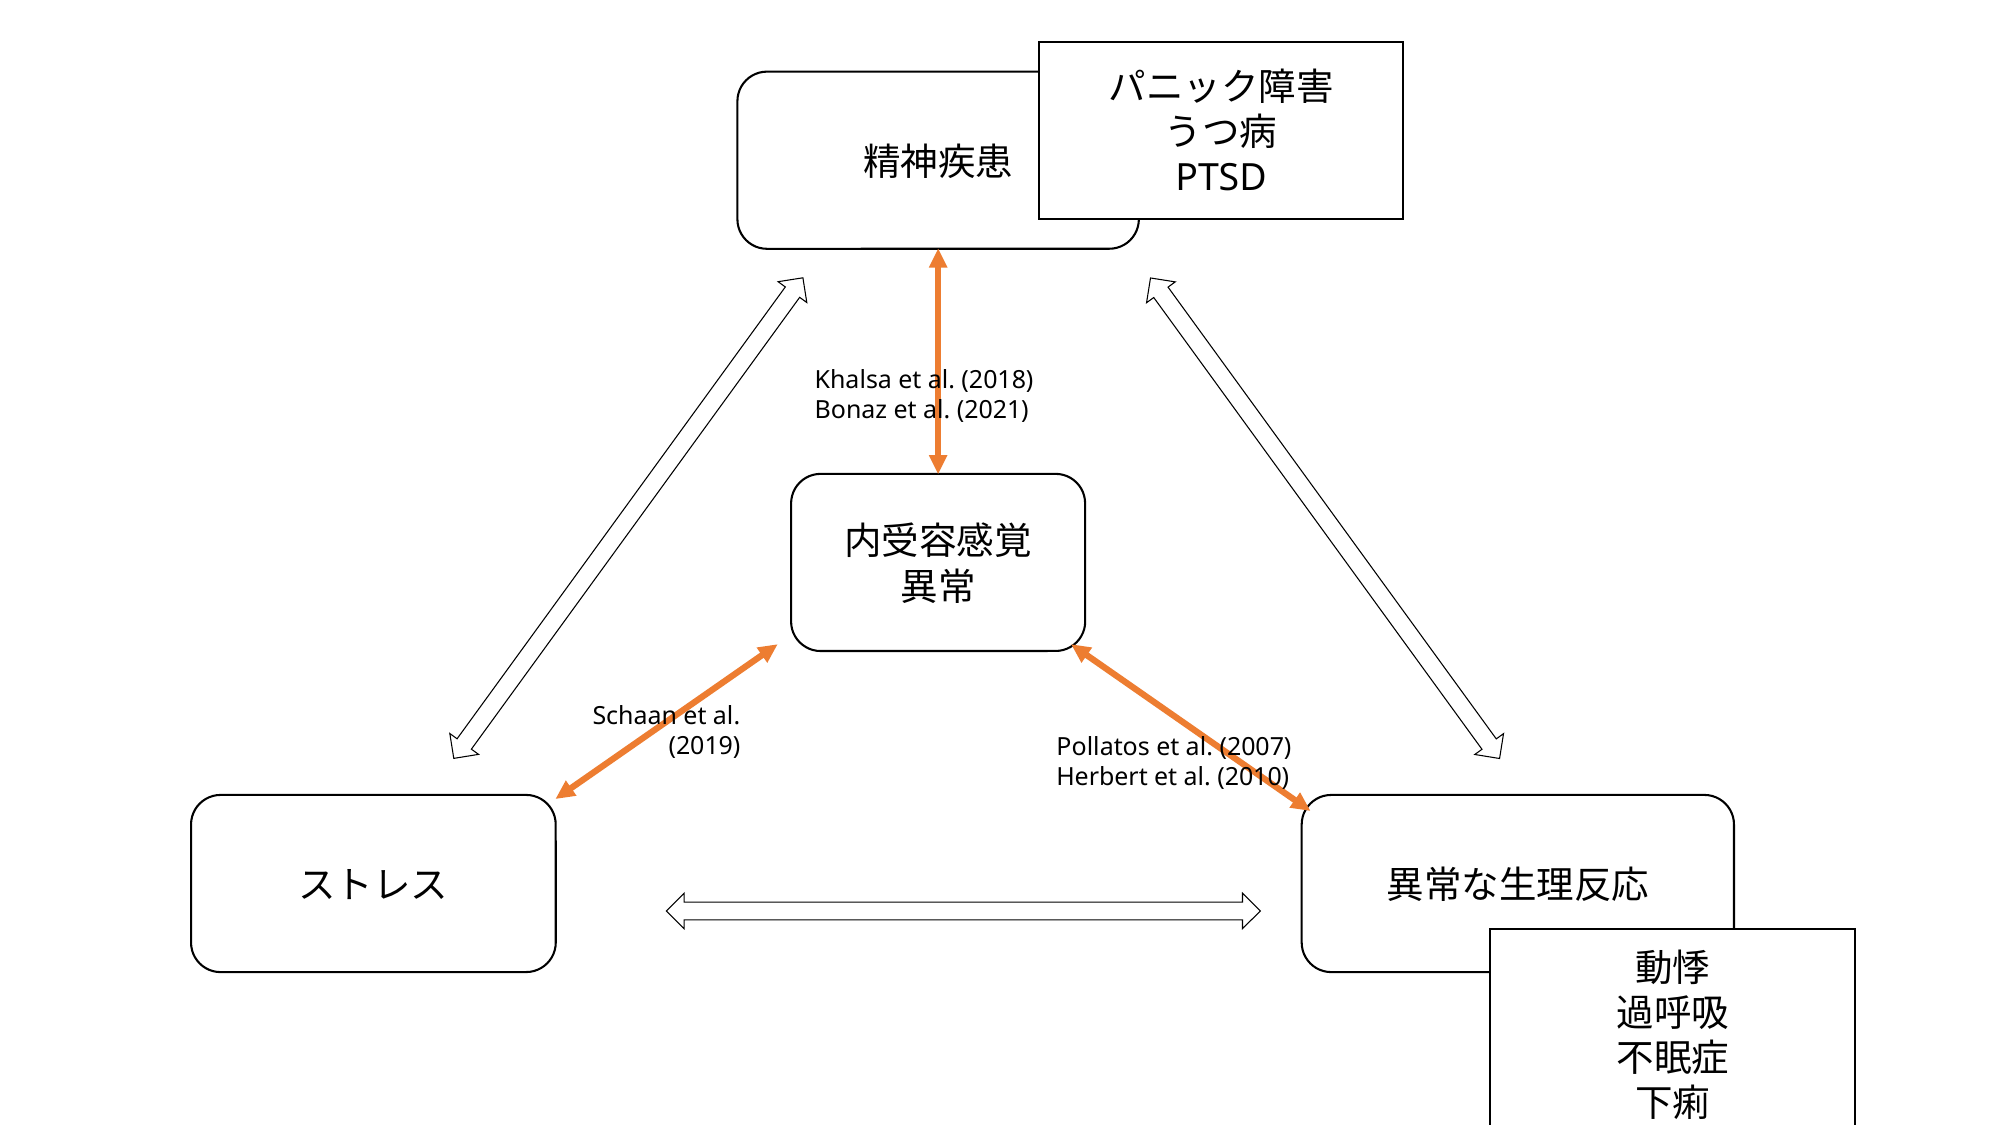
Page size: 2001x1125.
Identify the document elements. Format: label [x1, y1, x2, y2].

text_box [191, 41, 1856, 1125]
